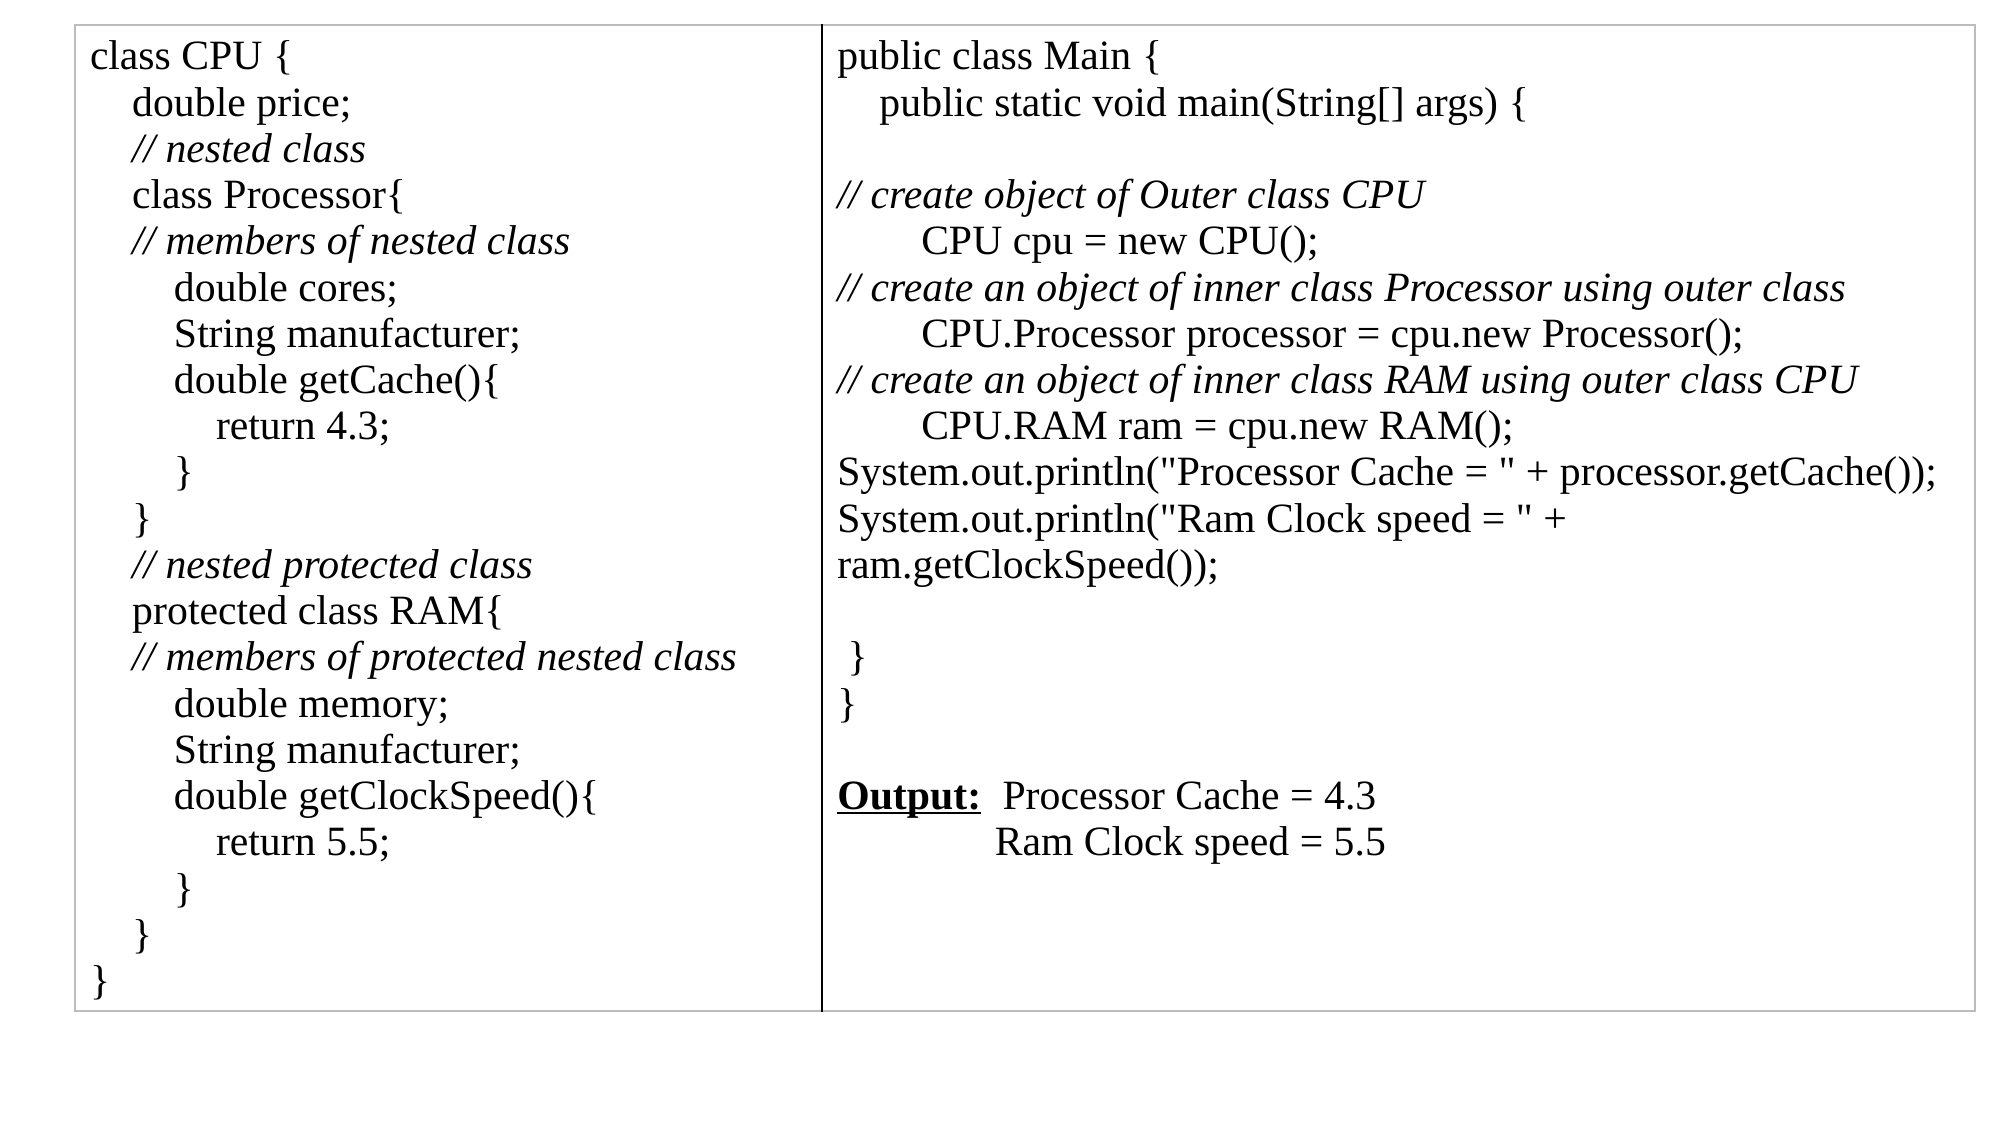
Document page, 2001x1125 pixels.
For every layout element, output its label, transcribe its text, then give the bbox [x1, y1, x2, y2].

table_header class CPU { double price; // nested class class Processor{ // members of nested class double cores; String manufacturer; double getCache(){ return 4.3; } } // nested protected class protected class RAM{ // members of protected nested class double memory; String manufacturer; double getClockSpeed(){ return 5.5; } } } [76, 26, 821, 1010]
table_header public class Main { public static void main(String[] args) { // create object of Outer class CPU CPU cpu = new CPU(); // create an object of inner class Processor using outer class CPU.Processor processor = cpu.new Processor(); // create an object of inner class RAM using outer class CPU CPU.RAM ram = cpu.new RAM(); System.out.println("Processor Cache = " + processor.getCache()); System.out.println("Ram Clock speed = " + ram.getClockSpeed()); } } Output: Processor Cache = 4.3 Ram Clock speed = 5.5 [823, 26, 1974, 1010]
